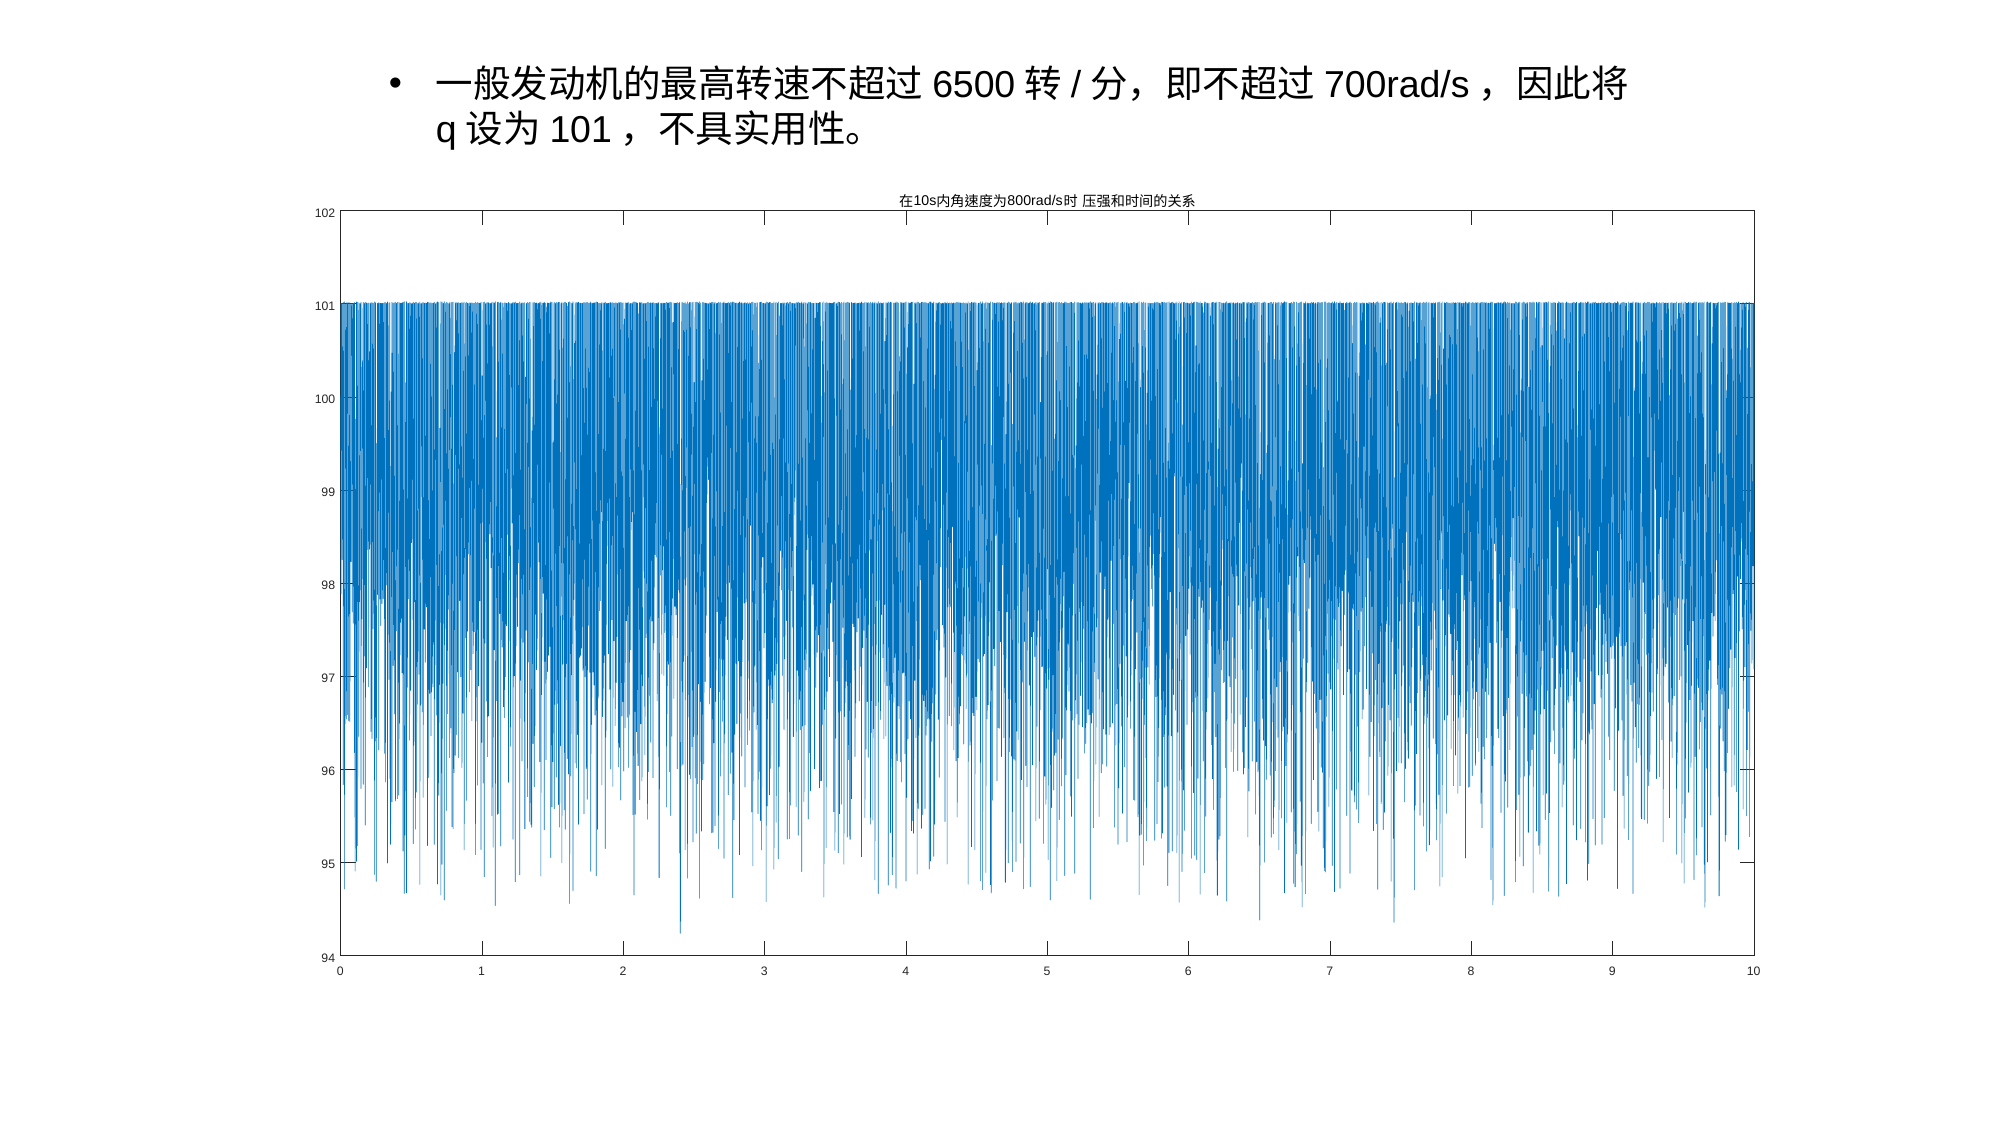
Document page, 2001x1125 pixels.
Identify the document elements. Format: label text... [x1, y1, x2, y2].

text_box 一般发动机的最高转速不超过6500转/分，即不超过700rad/s，因此将q设为101，不具实用性。 [374, 52, 1662, 142]
picture [103, 142, 1926, 1056]
